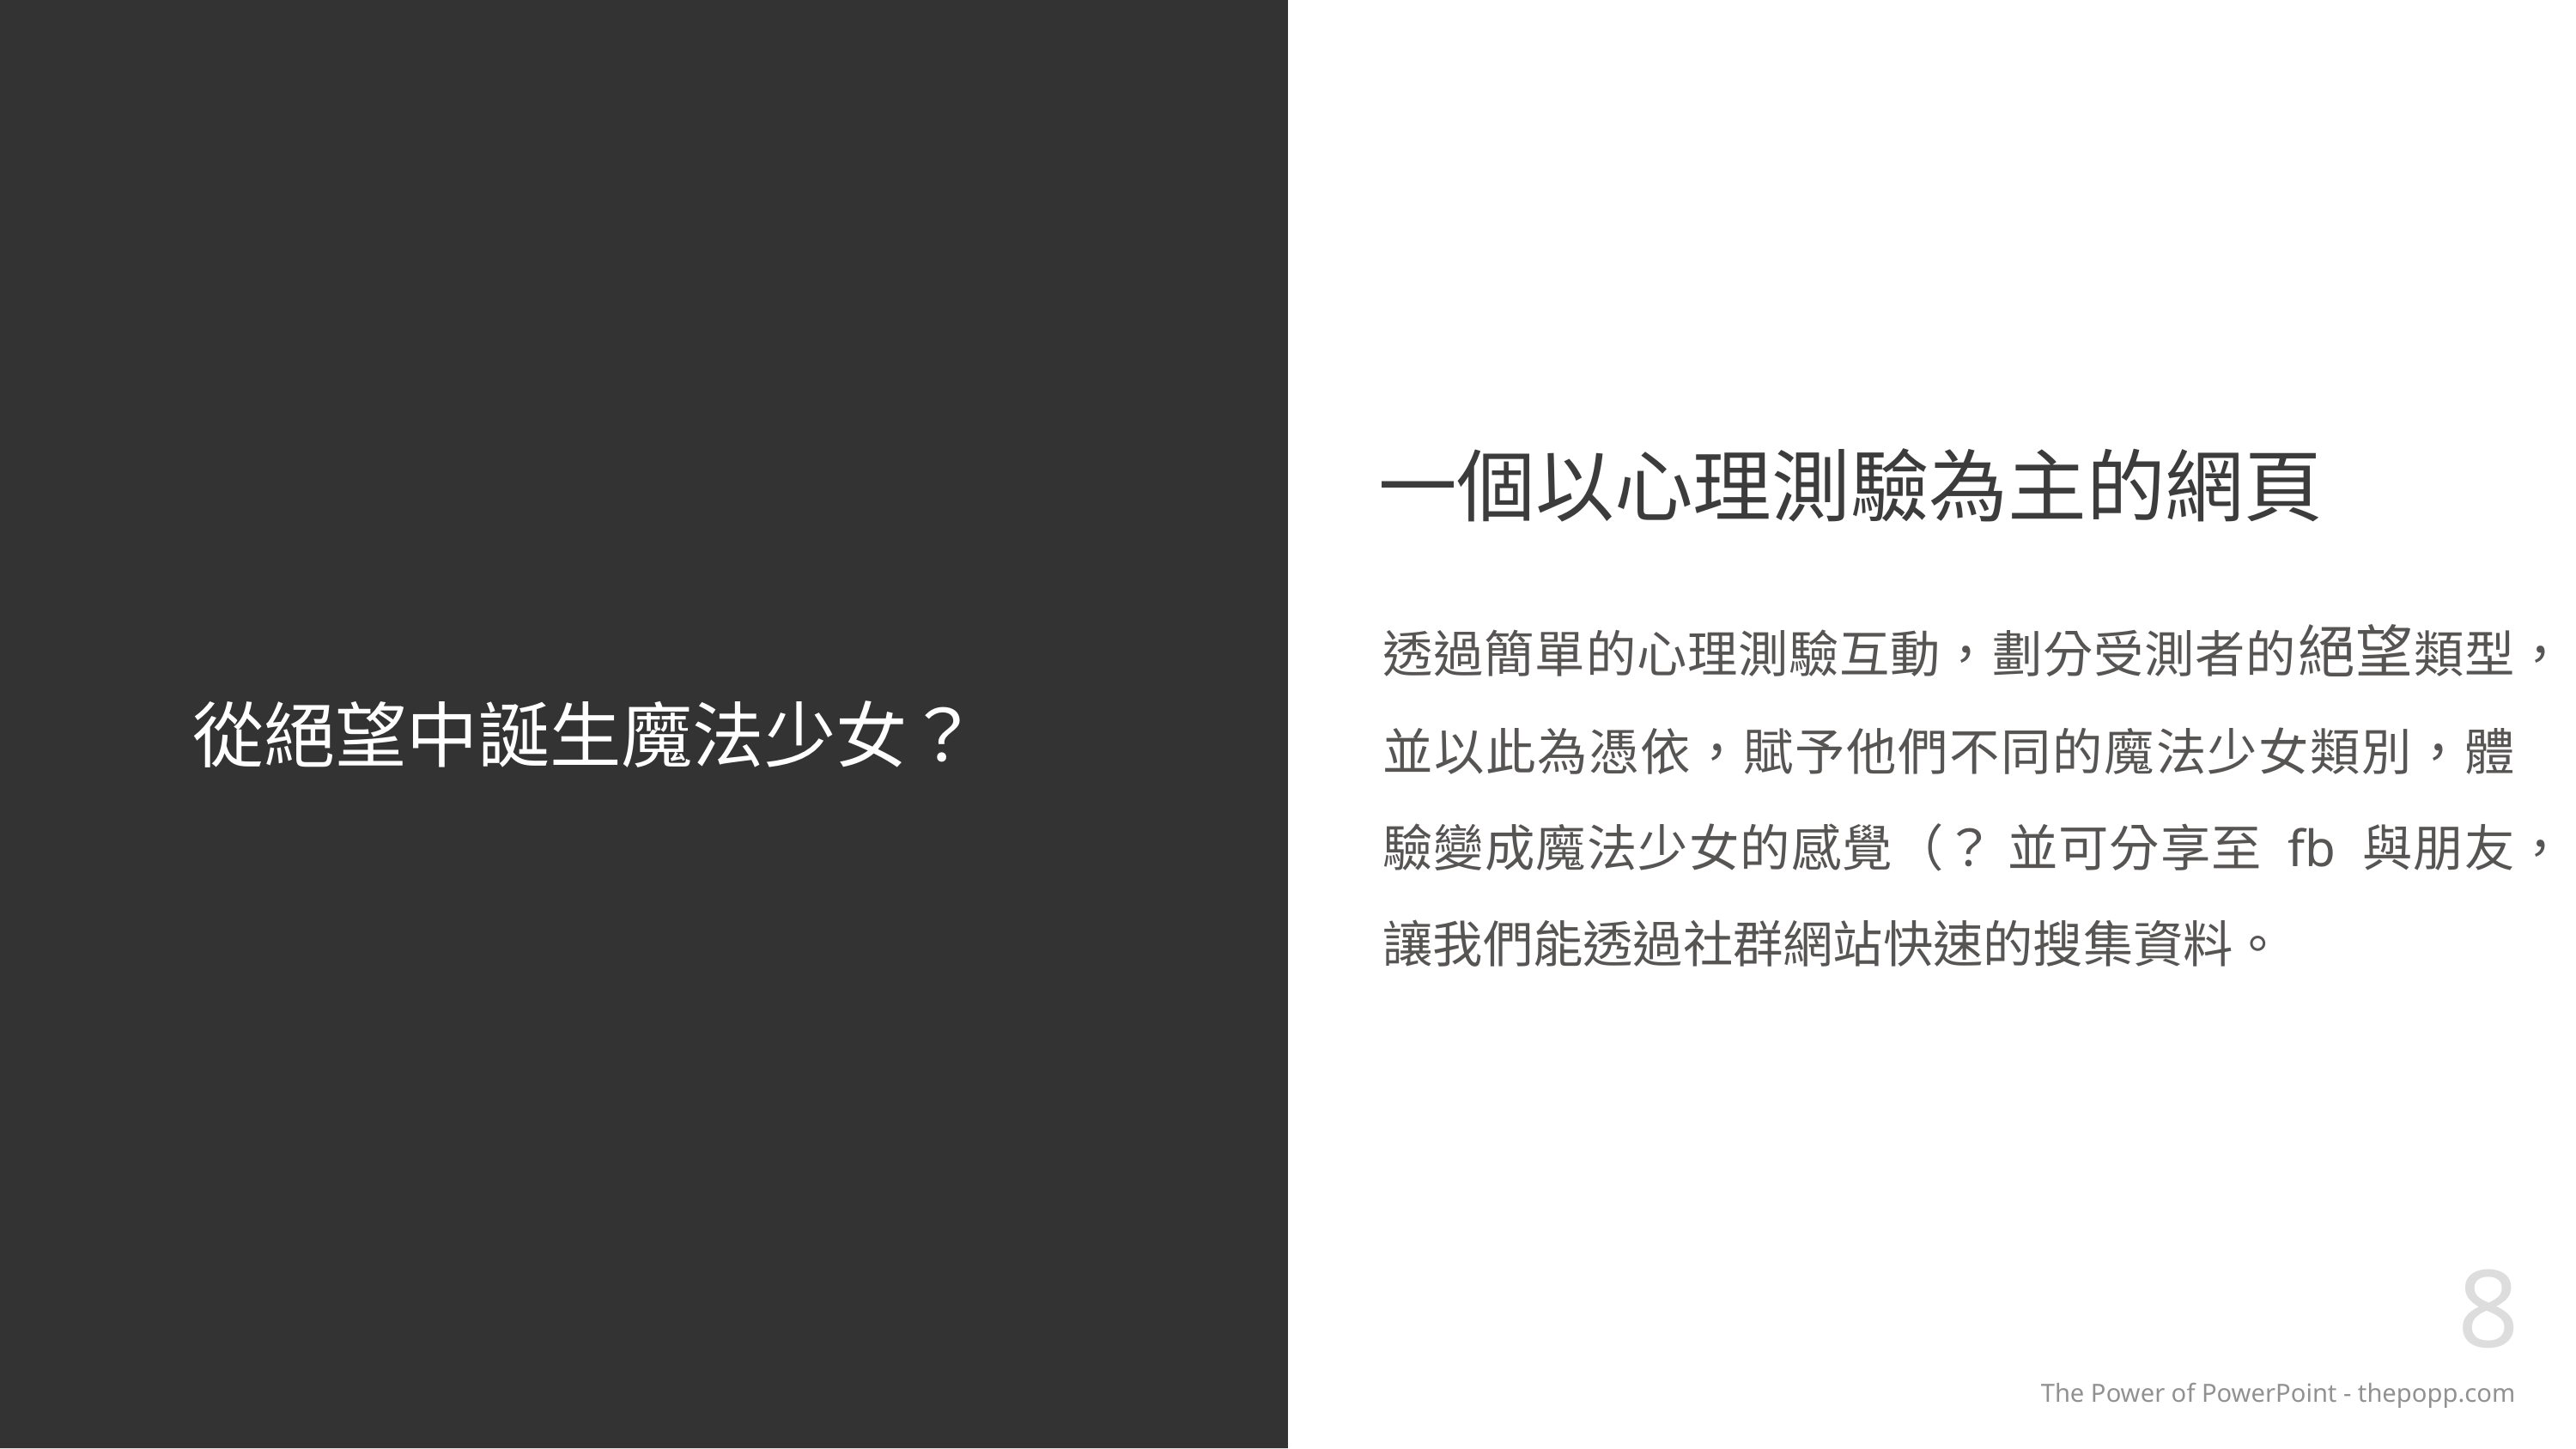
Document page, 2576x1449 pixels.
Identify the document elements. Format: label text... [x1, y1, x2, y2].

list 從絕望中誕生魔法少女？ [179, 621, 1112, 784]
slide_number 8 [2150, 1250, 2532, 1393]
title 一個以心理測驗為主的網頁 [1279, 59, 2423, 920]
list 透過簡單的心理測驗互動，劃分受測者的絕望類型，並以此為憑依，賦予他們不同的魔法少女類別，體驗變成魔法少女的感覺（？ 並可分享至 fb 與朋友，讓我們能透過社群網站快速的搜集資料。 [1370, 567, 2529, 998]
footer The Power of PowerPoint - thepopp.com [1573, 1354, 2529, 1432]
